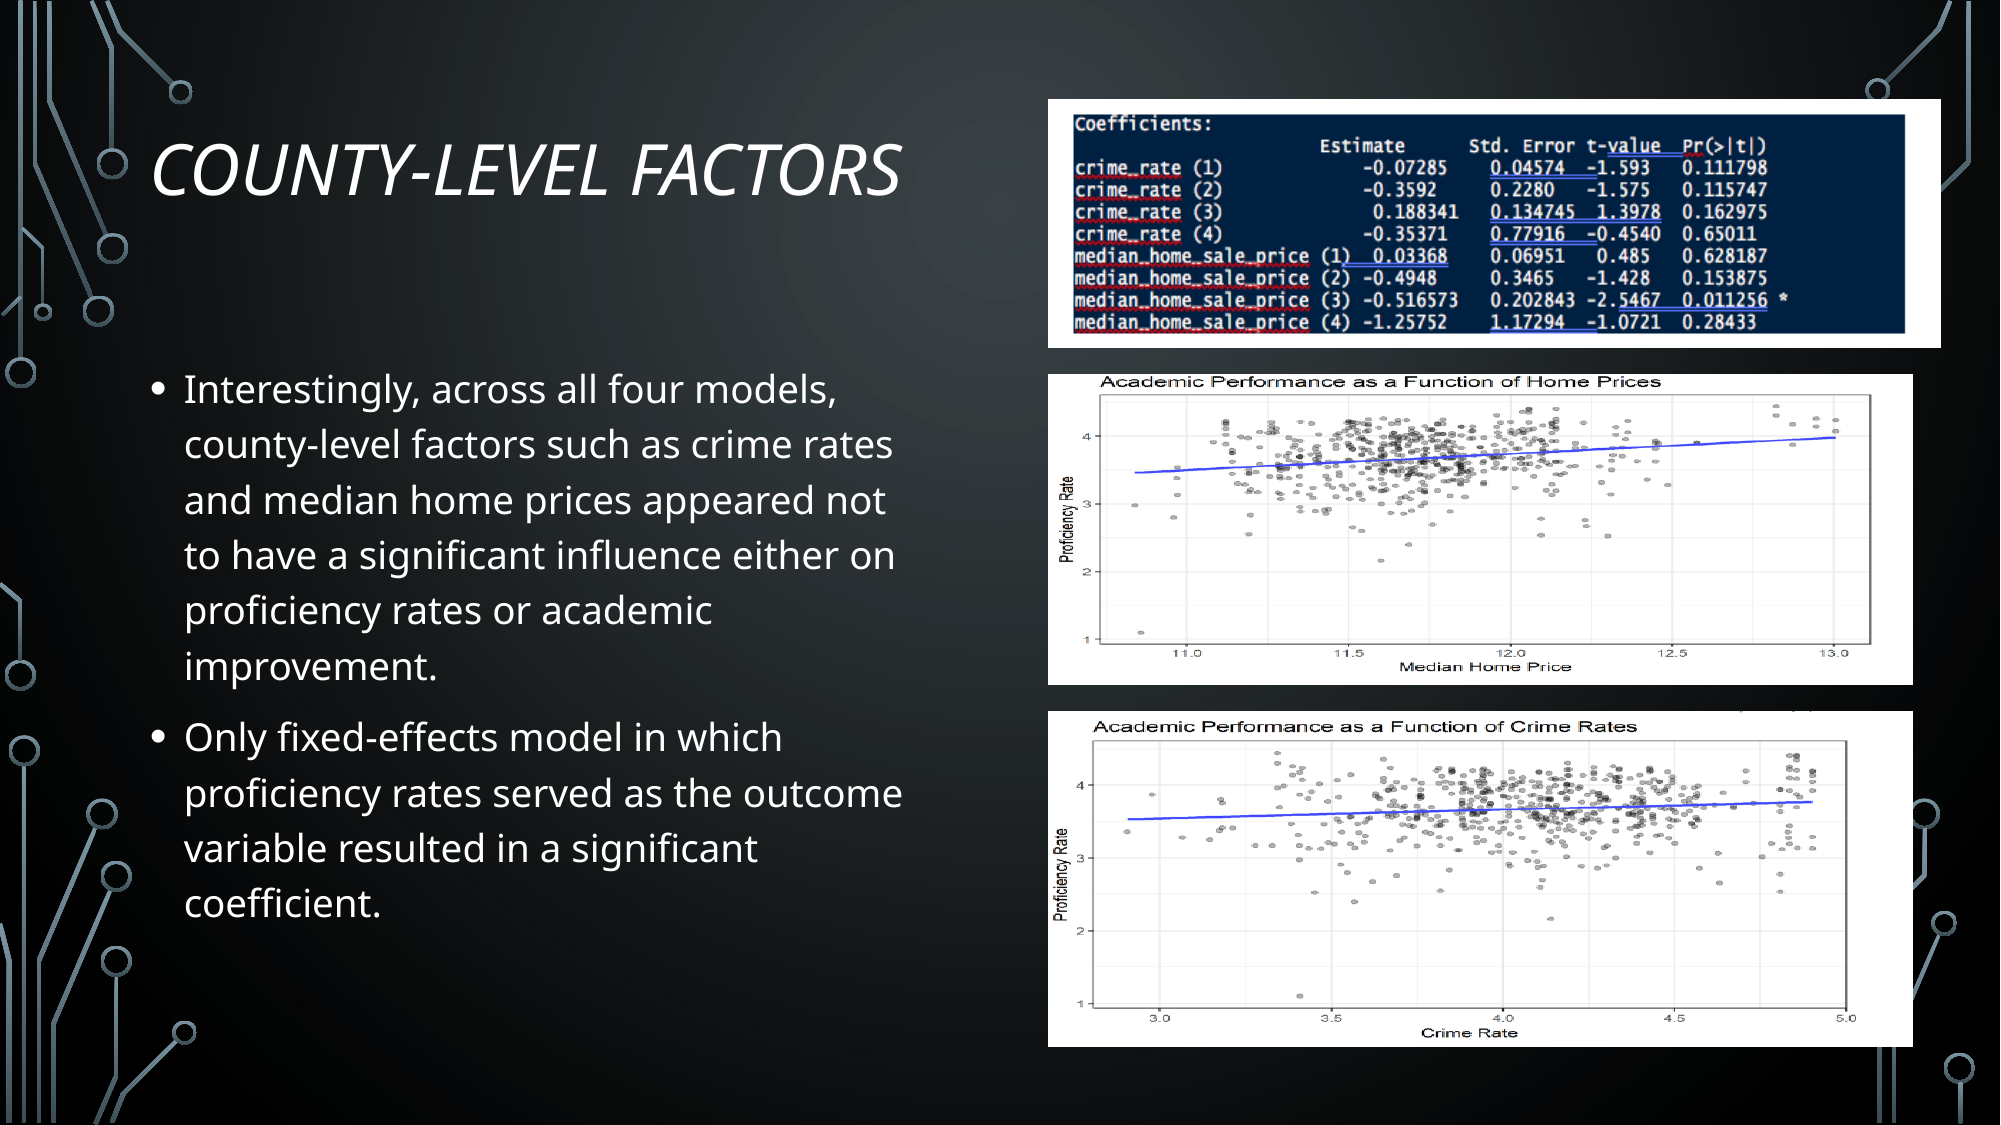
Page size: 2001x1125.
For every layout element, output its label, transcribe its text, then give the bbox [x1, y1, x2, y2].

title County-Level Factors [134, 105, 941, 326]
list Interestingly, across all four models, county-level factors such as crime rates and median home prices appeared not to have a significant influence either on proficiency rates or academic improvement. Only fixed-effects model in which proficiency rates served as the outcome variable resulted in a significant coefficient. [134, 348, 941, 943]
picture [1048, 711, 1913, 1048]
picture [1048, 99, 1941, 349]
picture [1048, 374, 1913, 686]
